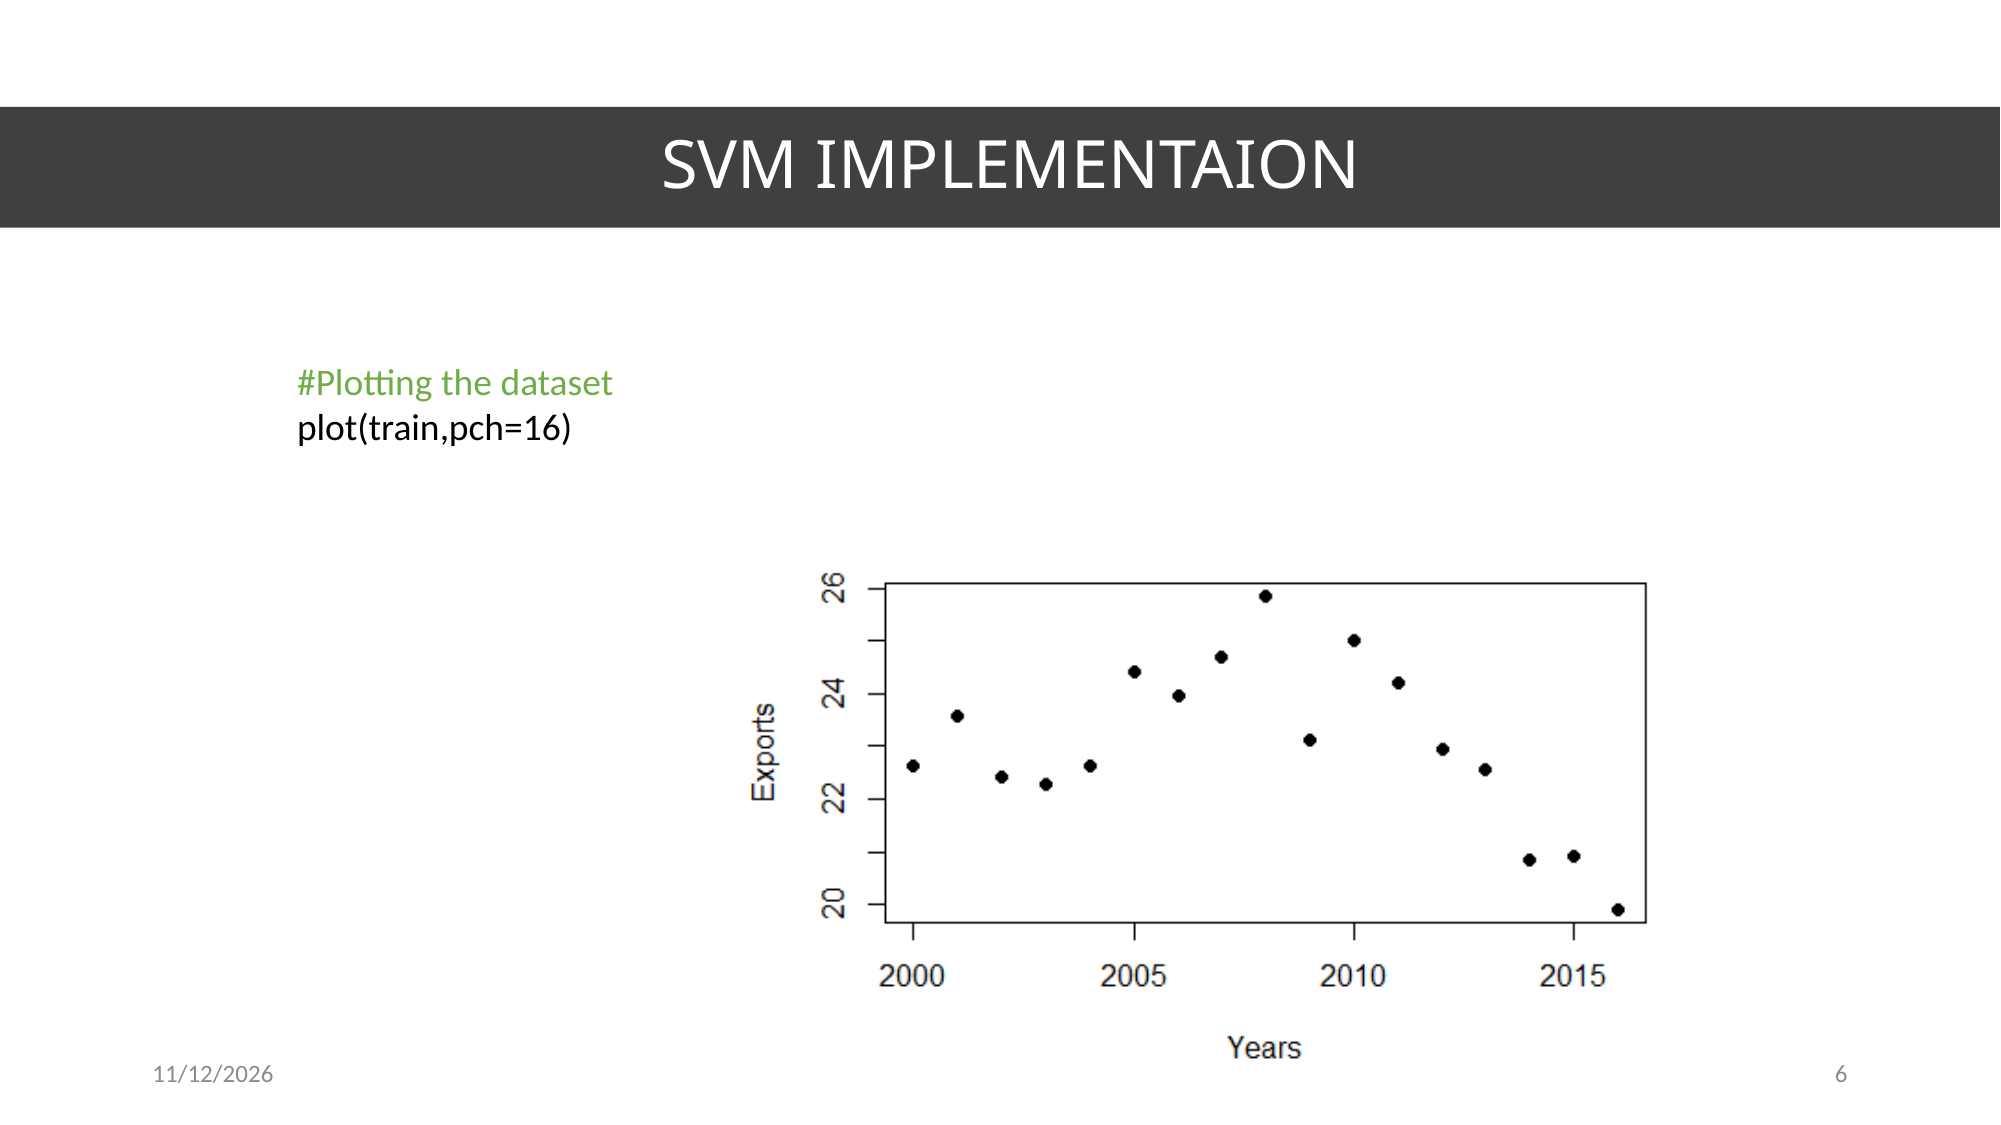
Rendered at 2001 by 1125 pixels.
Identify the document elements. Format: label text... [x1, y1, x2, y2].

slide_number 6 [1721, 1042, 1863, 1103]
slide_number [137, 1042, 588, 1103]
picture [741, 439, 1721, 1103]
text_box [0, 106, 2000, 229]
text_box #Plotting the dataset plot(train,pch=16) [282, 350, 629, 456]
title SVM IMPLEMENTAION [91, 105, 1931, 228]
